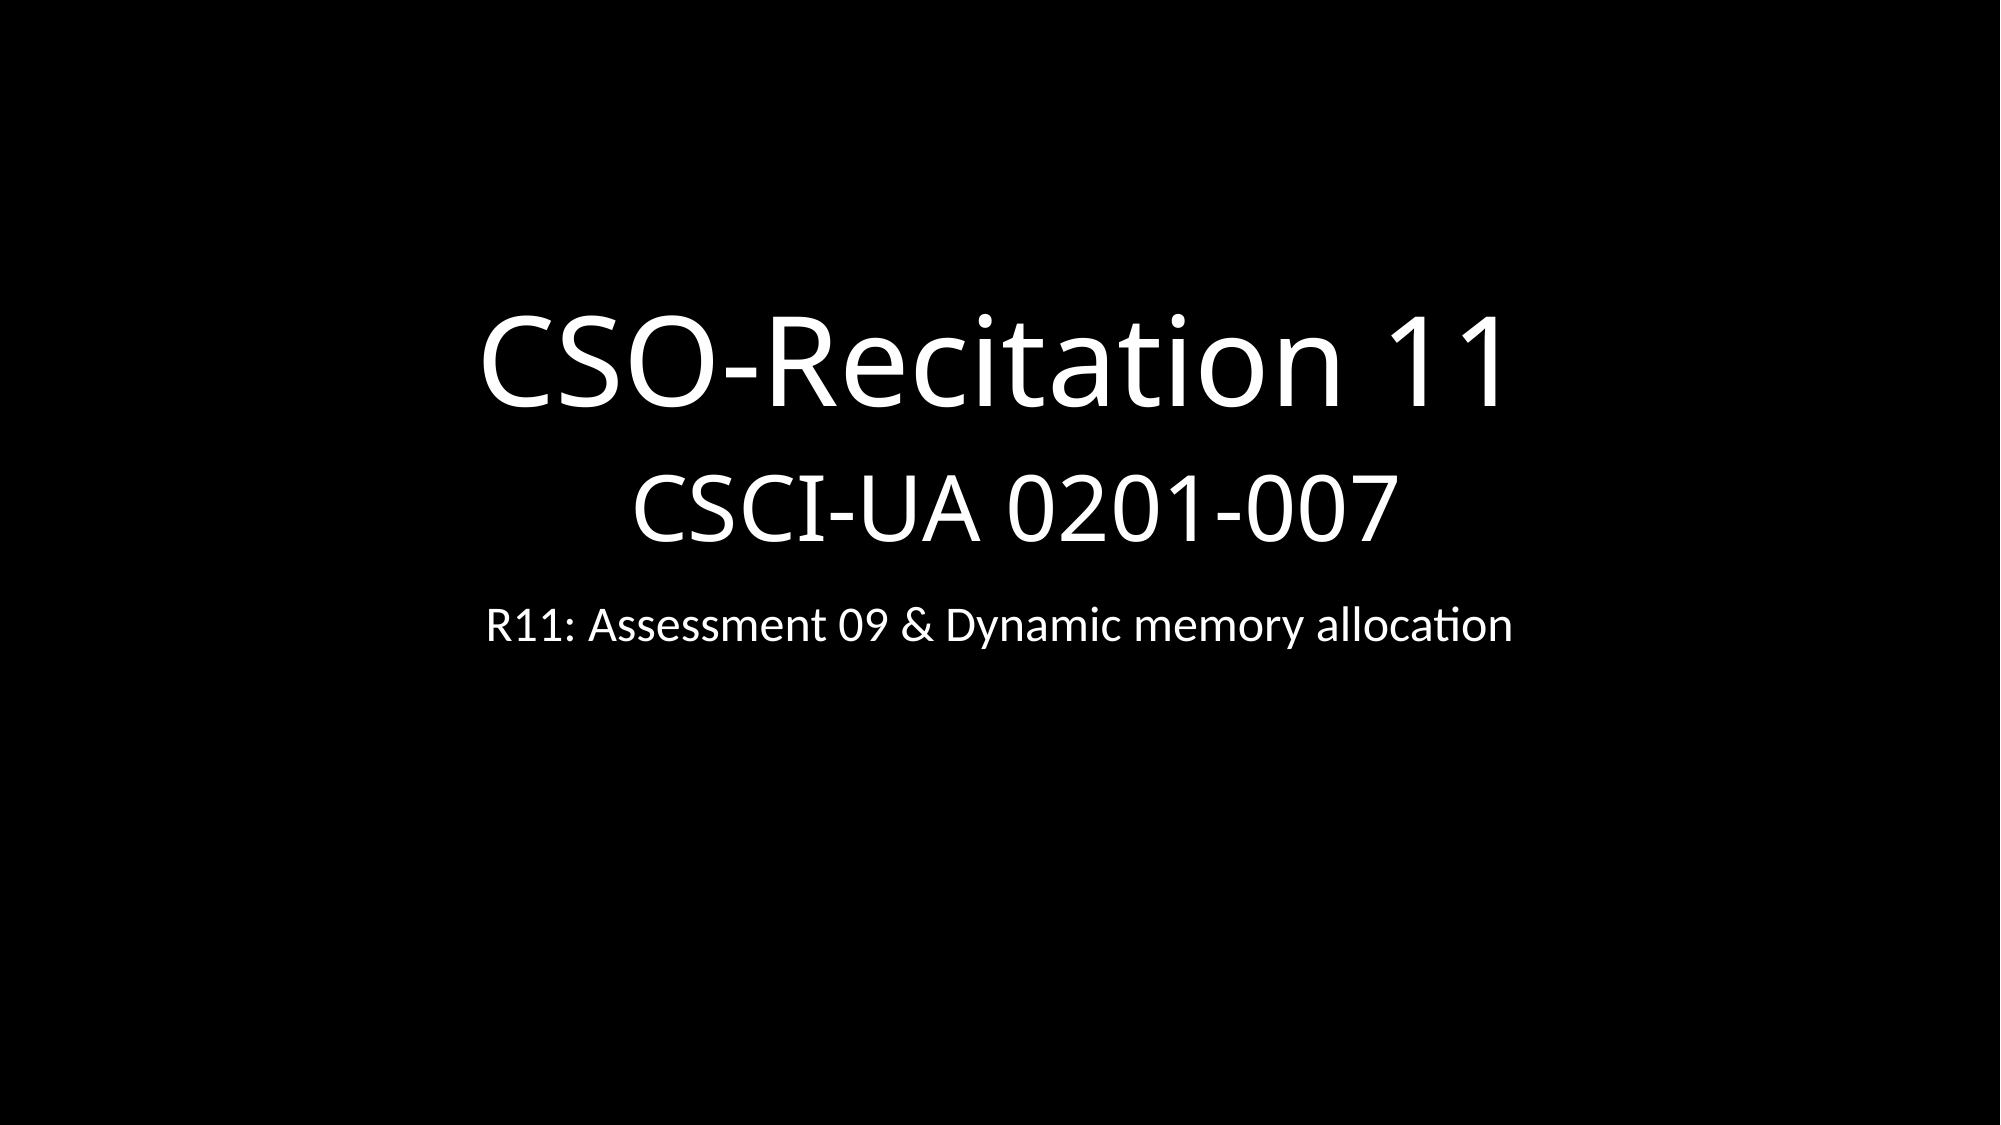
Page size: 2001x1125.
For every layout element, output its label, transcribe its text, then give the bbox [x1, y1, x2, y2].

subtitle R11: Assessment 09 & Dynamic memory allocation [249, 590, 1750, 863]
title CSO-Recitation 11 CSCI-UA 0201-007 [249, 184, 1750, 576]
